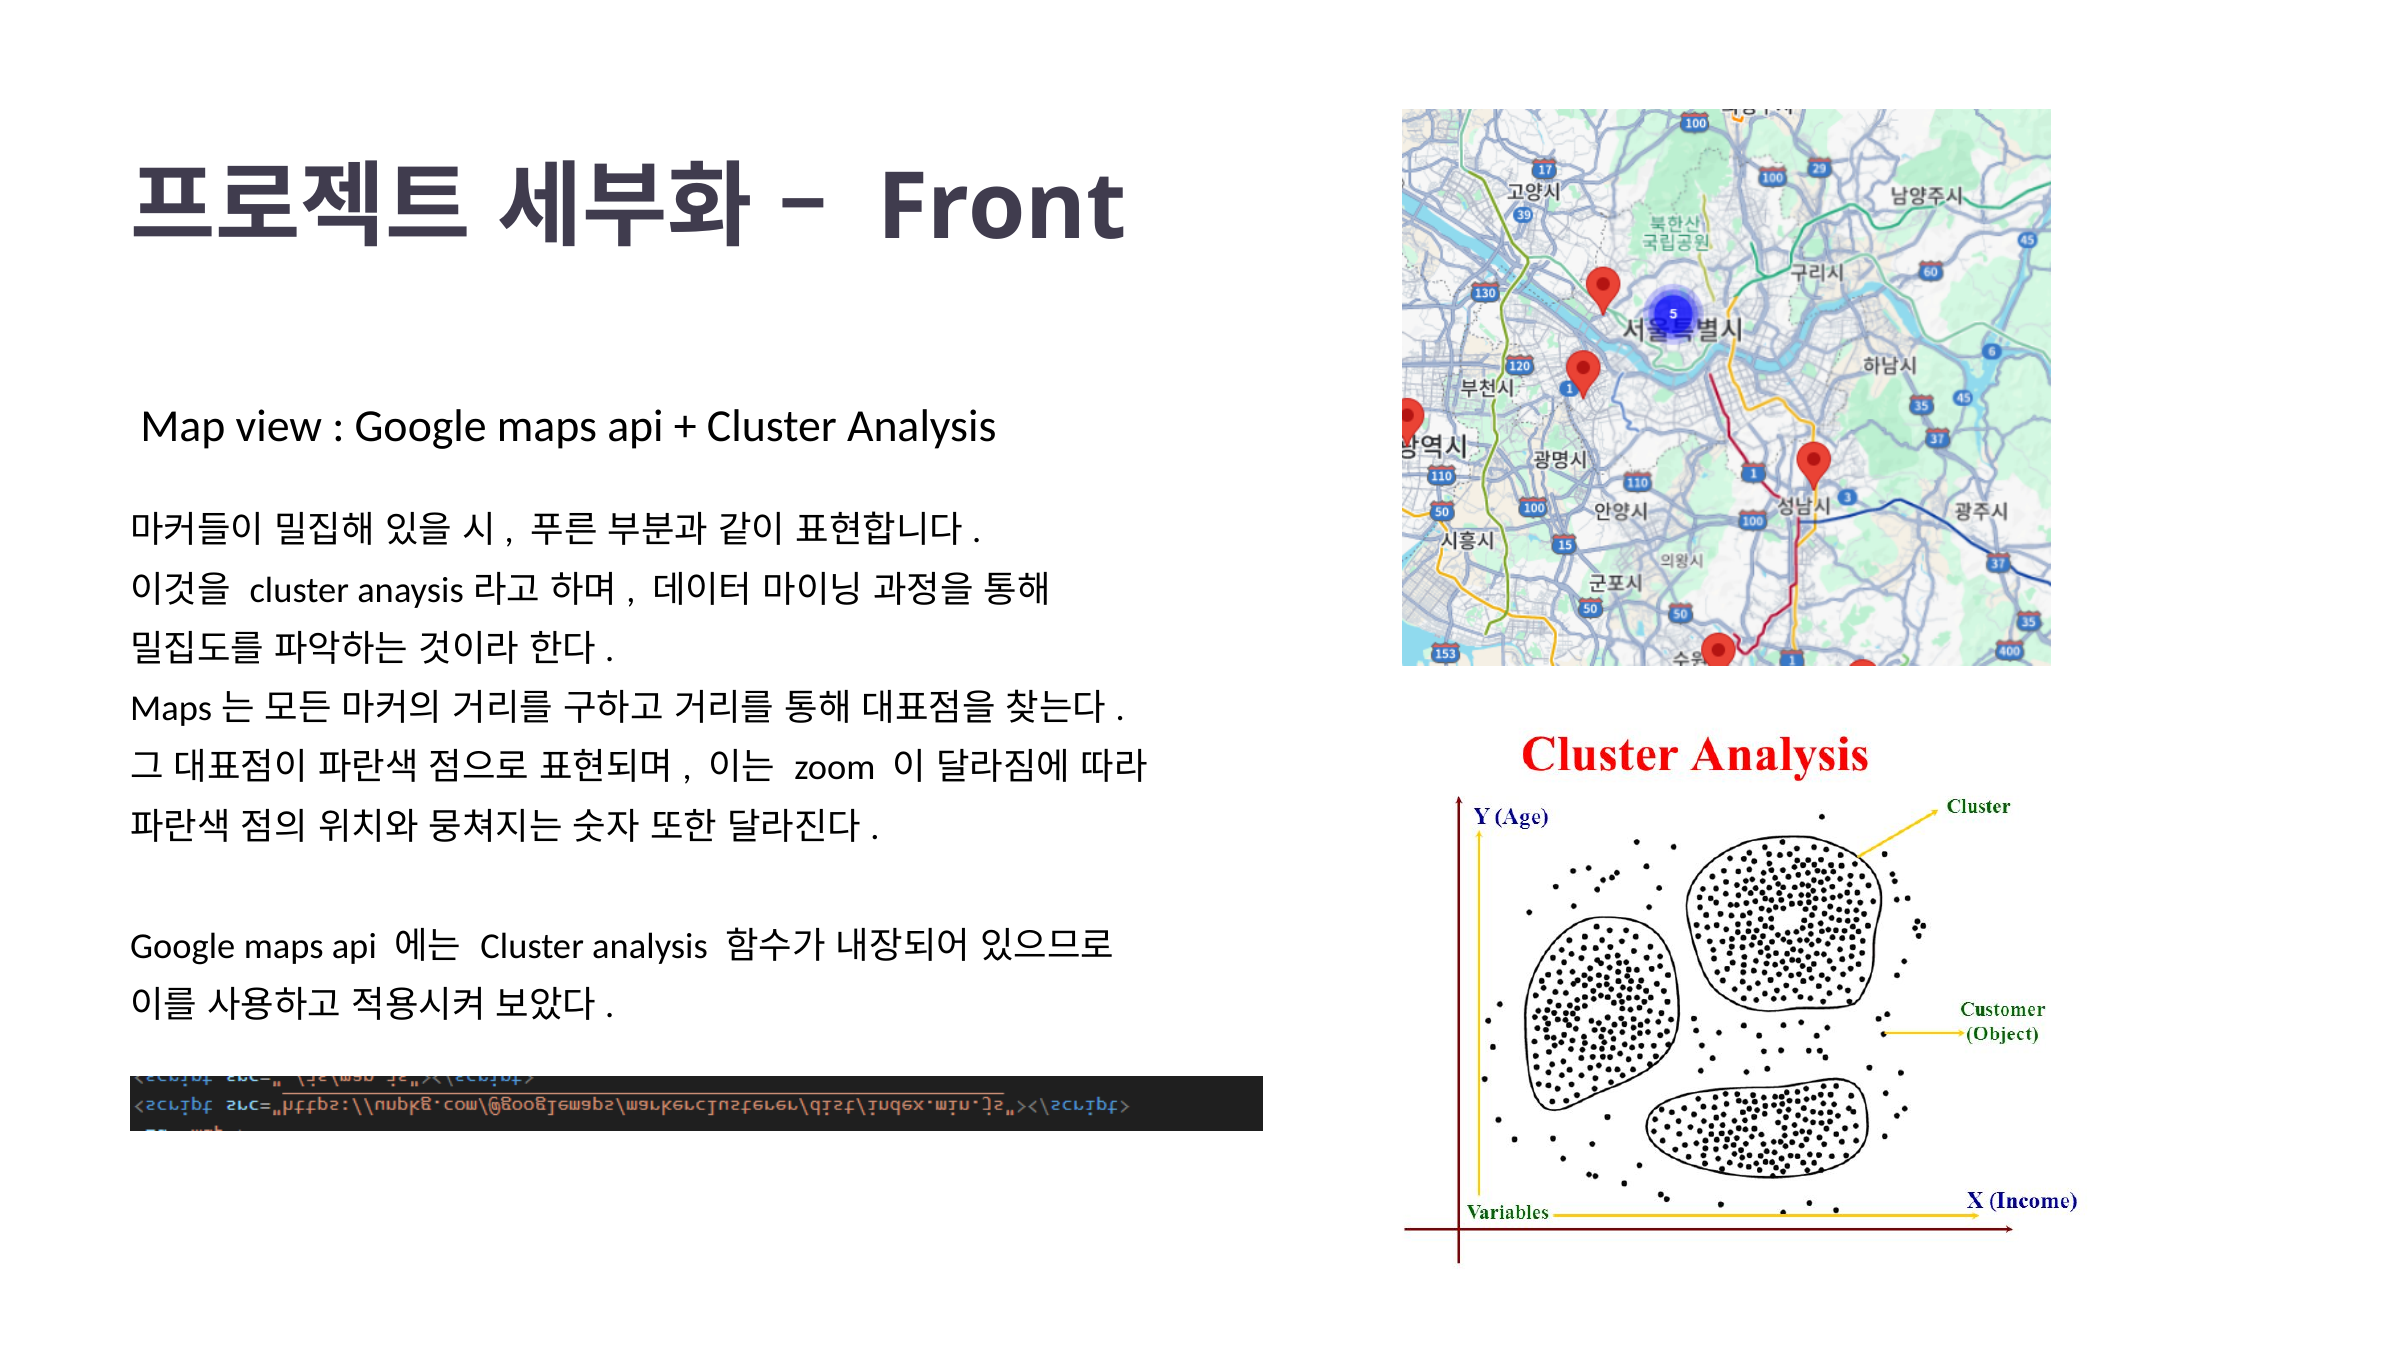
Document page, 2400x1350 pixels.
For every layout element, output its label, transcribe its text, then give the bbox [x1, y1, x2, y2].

picture [1402, 720, 2100, 1296]
text_box Map view : Google maps api + Cluster Analysis [130, 392, 596, 451]
text_box 프로젝트 세부화 – Front [130, 141, 1105, 259]
picture [1402, 109, 2051, 666]
picture [130, 1076, 1263, 1131]
text_box 마커들이 밀집해 있을 시, 푸른 부분과 같이 표현합니다. 이것을 cluster anaysis라고 하며, 데이터 마이닝 과정을 통해 밀집도를 파악하는 것이라 한다. Maps는 모든 마커의 거리를 구하고 거리를 통해 대표점을 찾는다. 그 대표점이 파란색 점으로 표현되며, 이는 zoom 이 달라짐에 따라 파란색 점의 위치와 뭉쳐지는 숫자 또한 달라진다. Google maps api 에는 Cluster analysis 함수가 내장되어 있으므로 이를 사용하고 적용시켜 보았다. [130, 490, 1209, 832]
